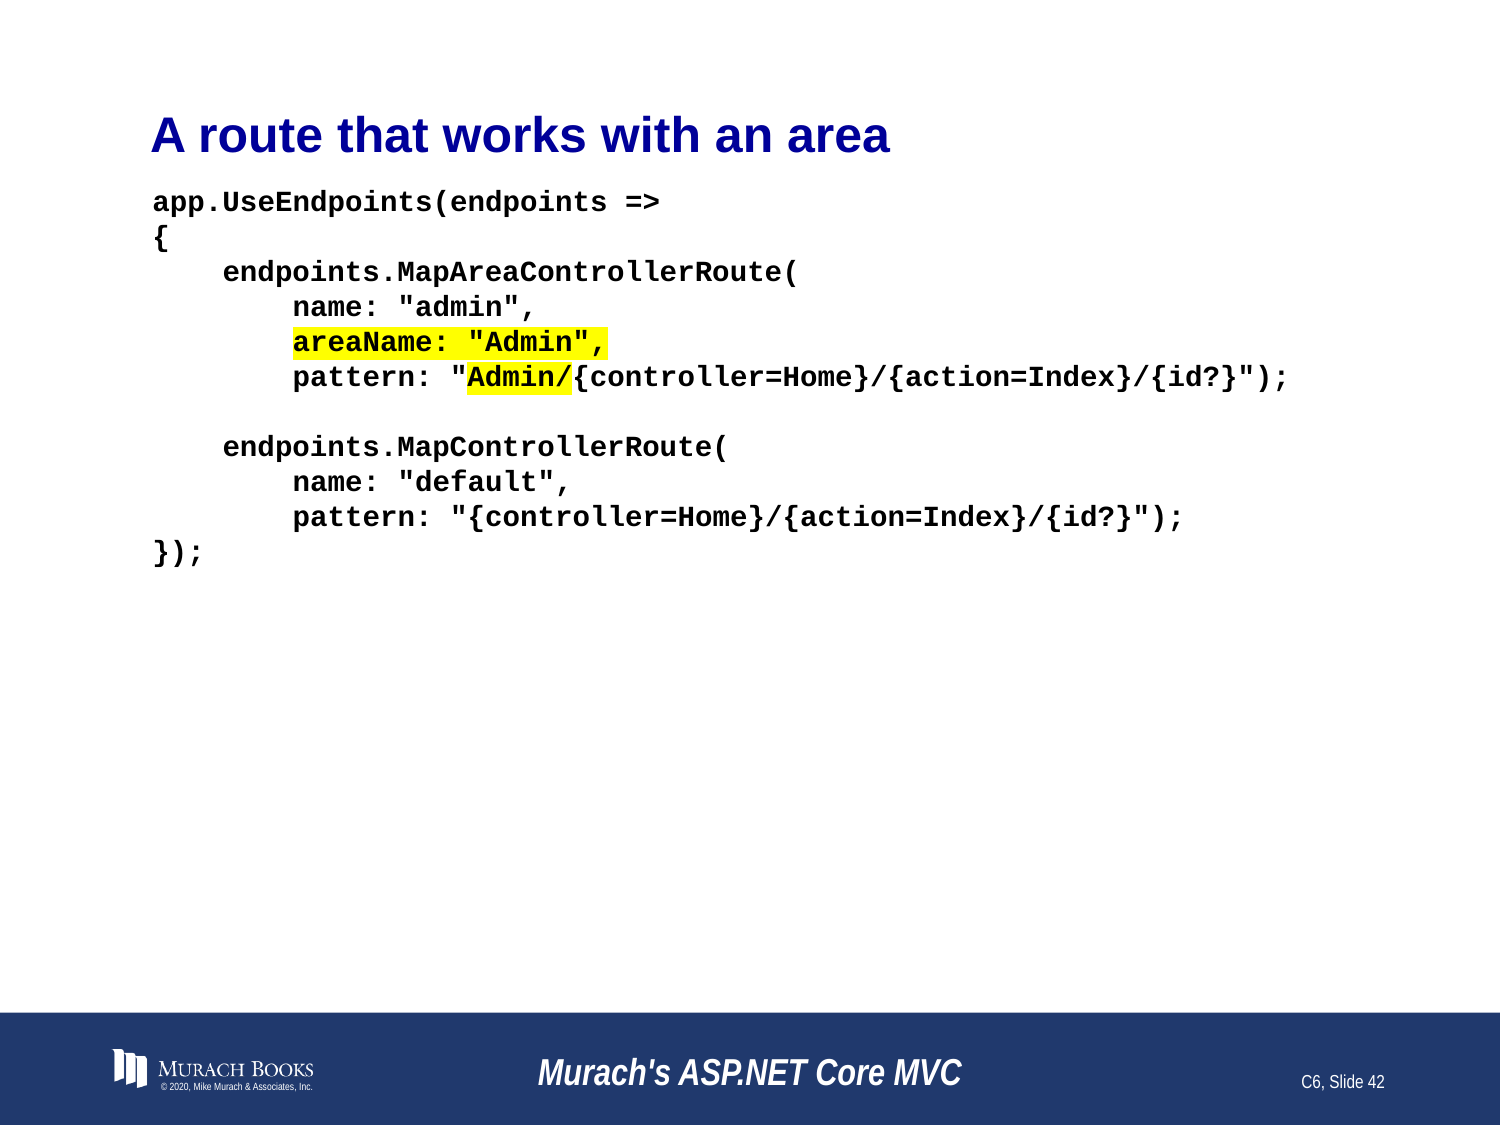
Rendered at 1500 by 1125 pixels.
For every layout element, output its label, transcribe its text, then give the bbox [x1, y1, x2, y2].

list app.UseEndpoints(endpoints => { endpoints.MapAreaControllerRoute( name: "admin", areaName: "Admin", pattern: "Admin/{controller=Home}/{action=Index}/{id?}"); endpoints.MapControllerRoute( name: "default", pattern: "{controller=Home}/{action=Index}/{id?}"); }); [137, 174, 1350, 975]
slide_number Murach's ASP.NET Core MVC [463, 1025, 1050, 1100]
footer © 2020, Mike Murach & Associates, Inc. [12, 1025, 463, 1100]
slide_number C6, Slide 42 [1087, 1025, 1400, 1100]
title A route that works with an area [150, 102, 1350, 164]
